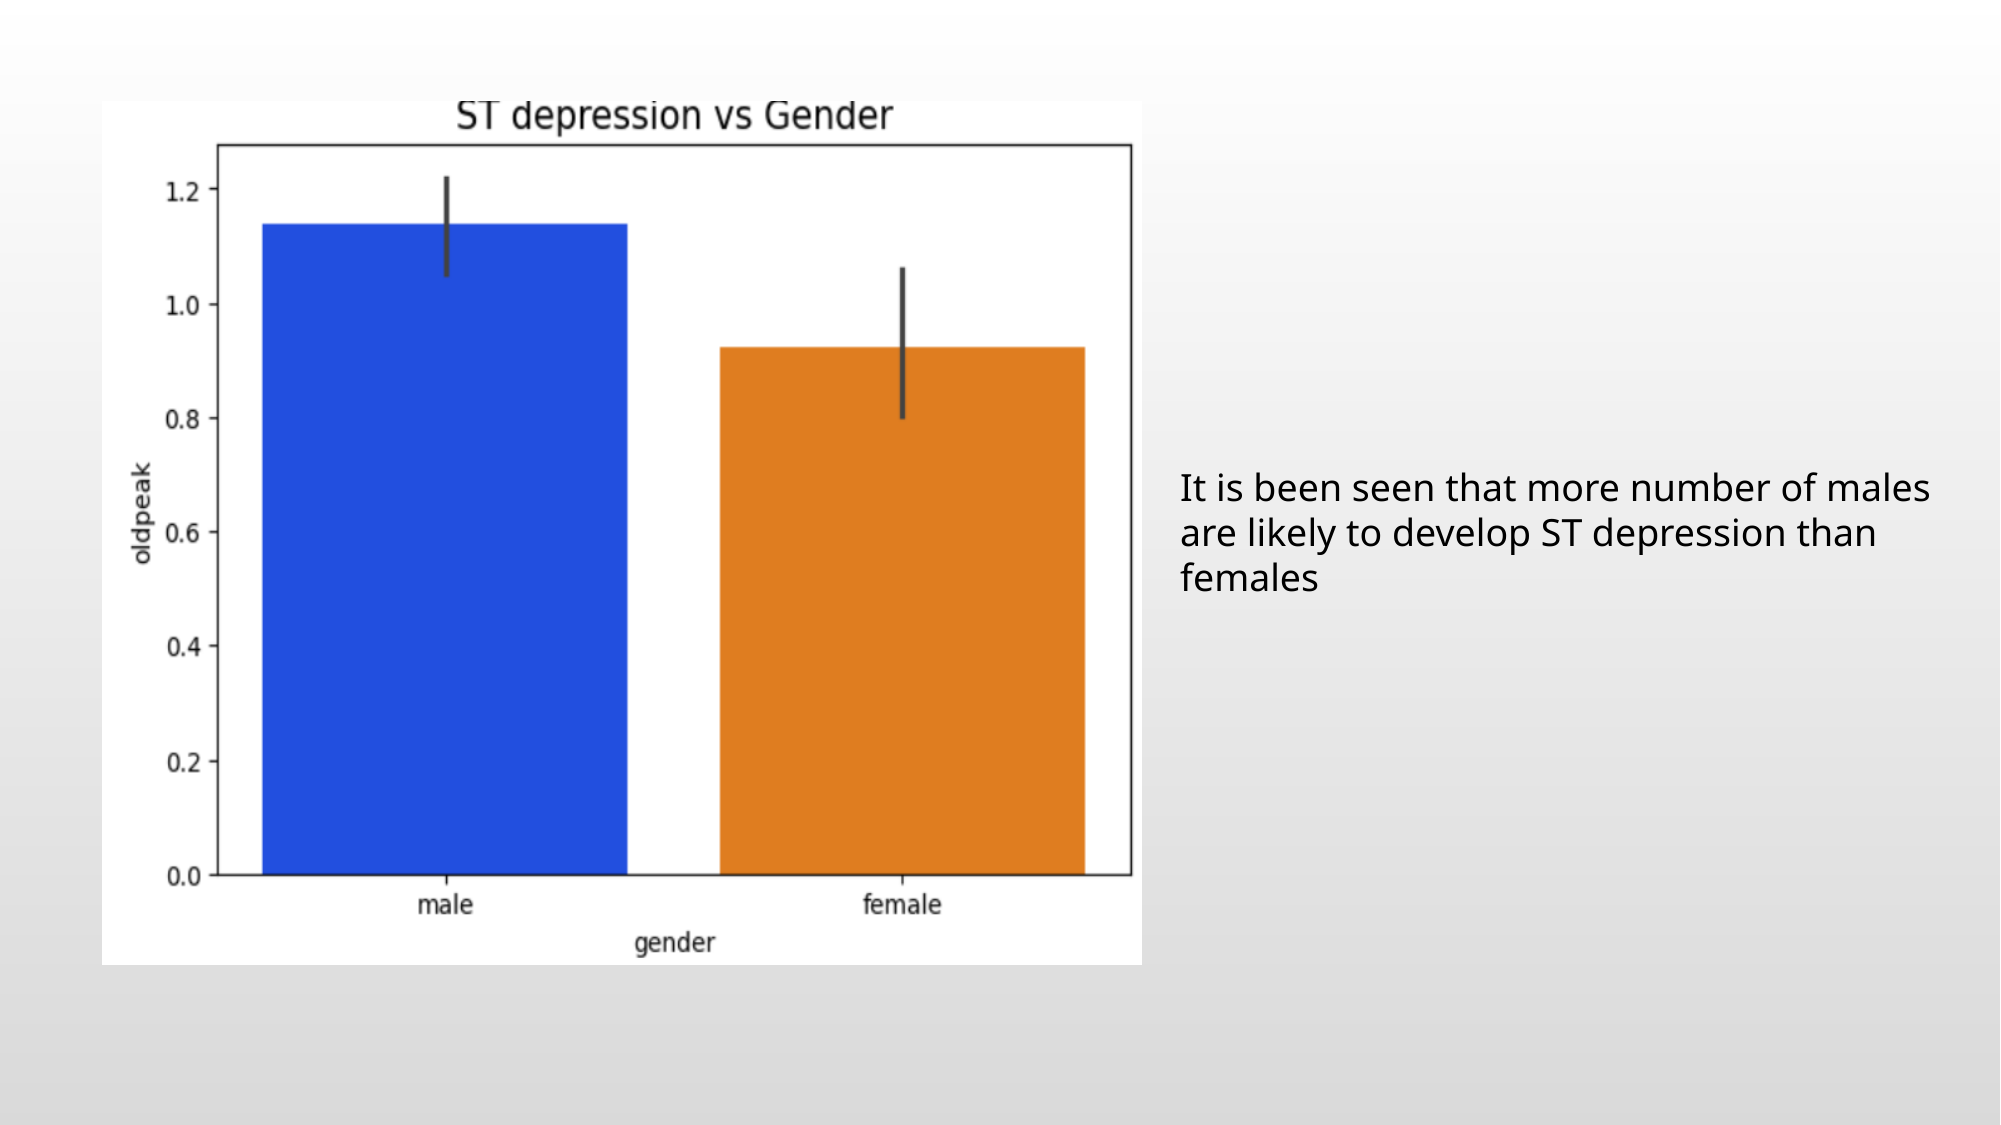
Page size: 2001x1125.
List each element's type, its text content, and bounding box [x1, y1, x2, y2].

text_box It is been seen that more number of males are likely to develop ST depression than females [1165, 456, 1957, 607]
picture [102, 101, 1142, 965]
